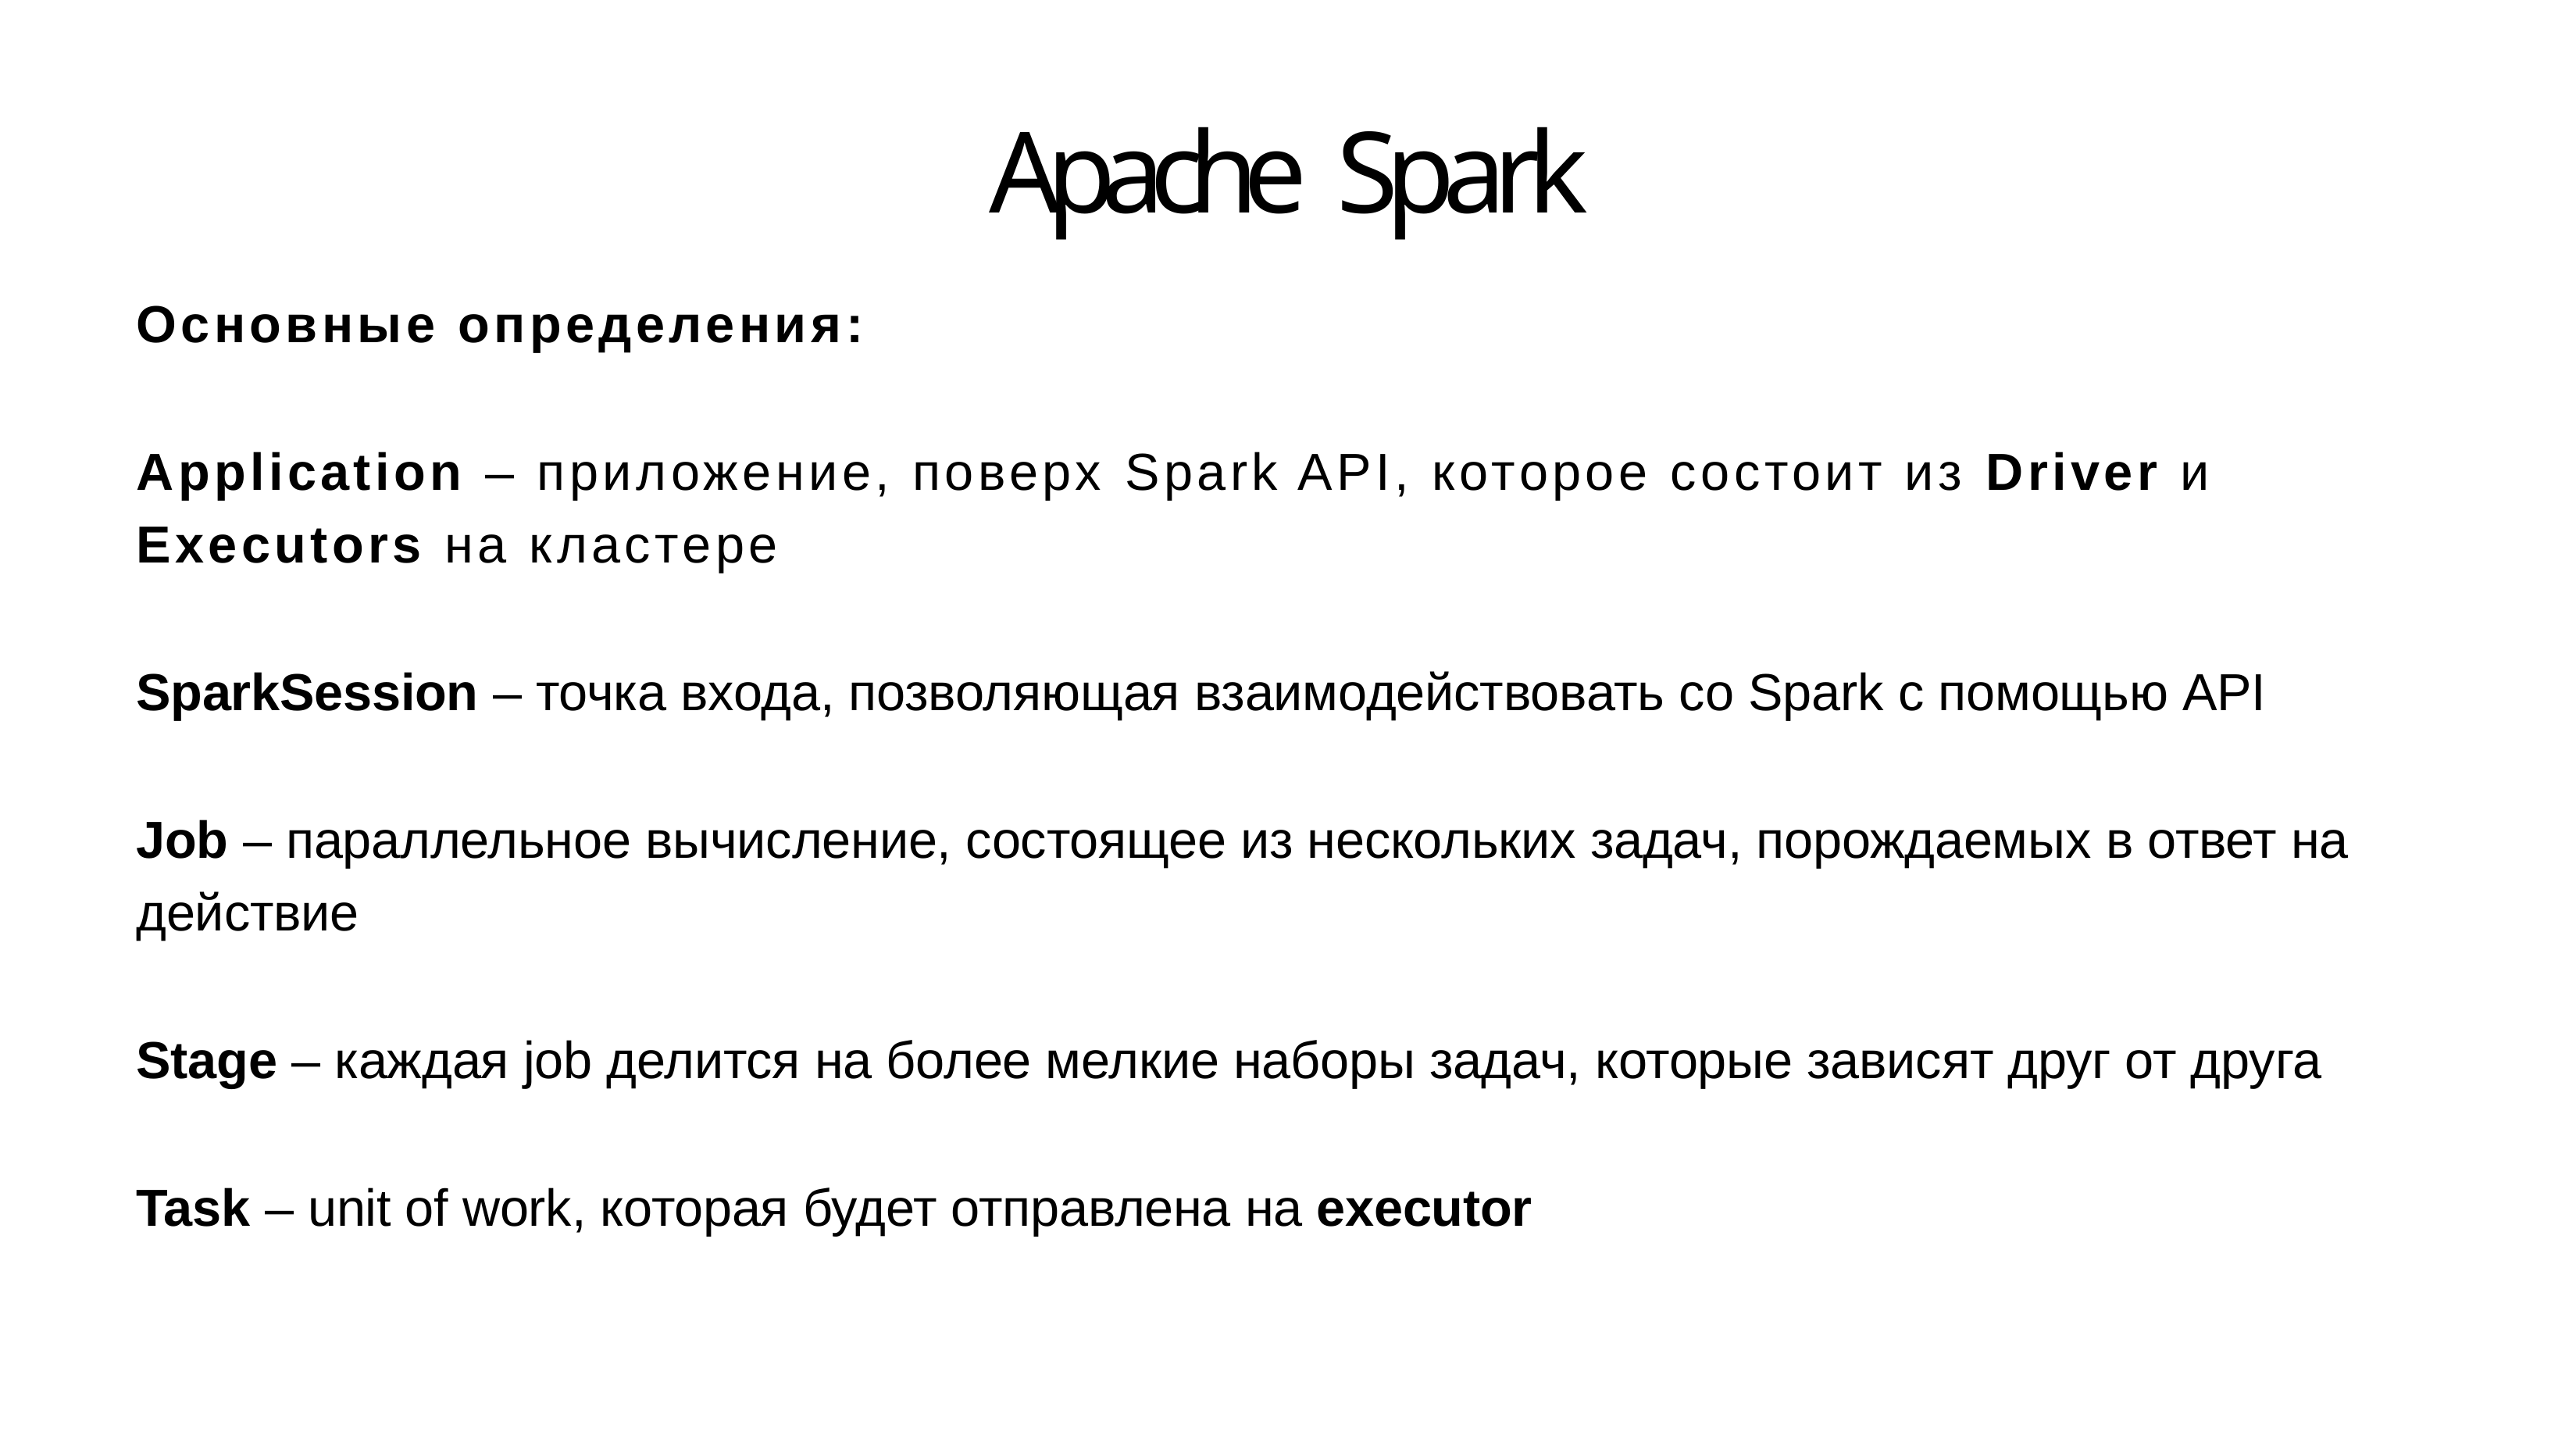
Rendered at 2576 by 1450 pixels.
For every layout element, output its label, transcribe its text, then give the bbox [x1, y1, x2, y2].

text_box Основные определения: Application – приложение, поверх Spark API, которое состоит из Driver и Executors на кластере SparkSession – точка входа, позволяющая взаимодействовать со Spark с помощью API Job – параллельное вычисление, состоящее из нескольких задач, порождаемых в ответ на действие Stage – каждая job делится на более мелкие наборы задач, которые зависят друг от друга Task – unit of work, которая будет отправлена на executor [134, 273, 2442, 1238]
title Apache Spark [590, 98, 1986, 273]
